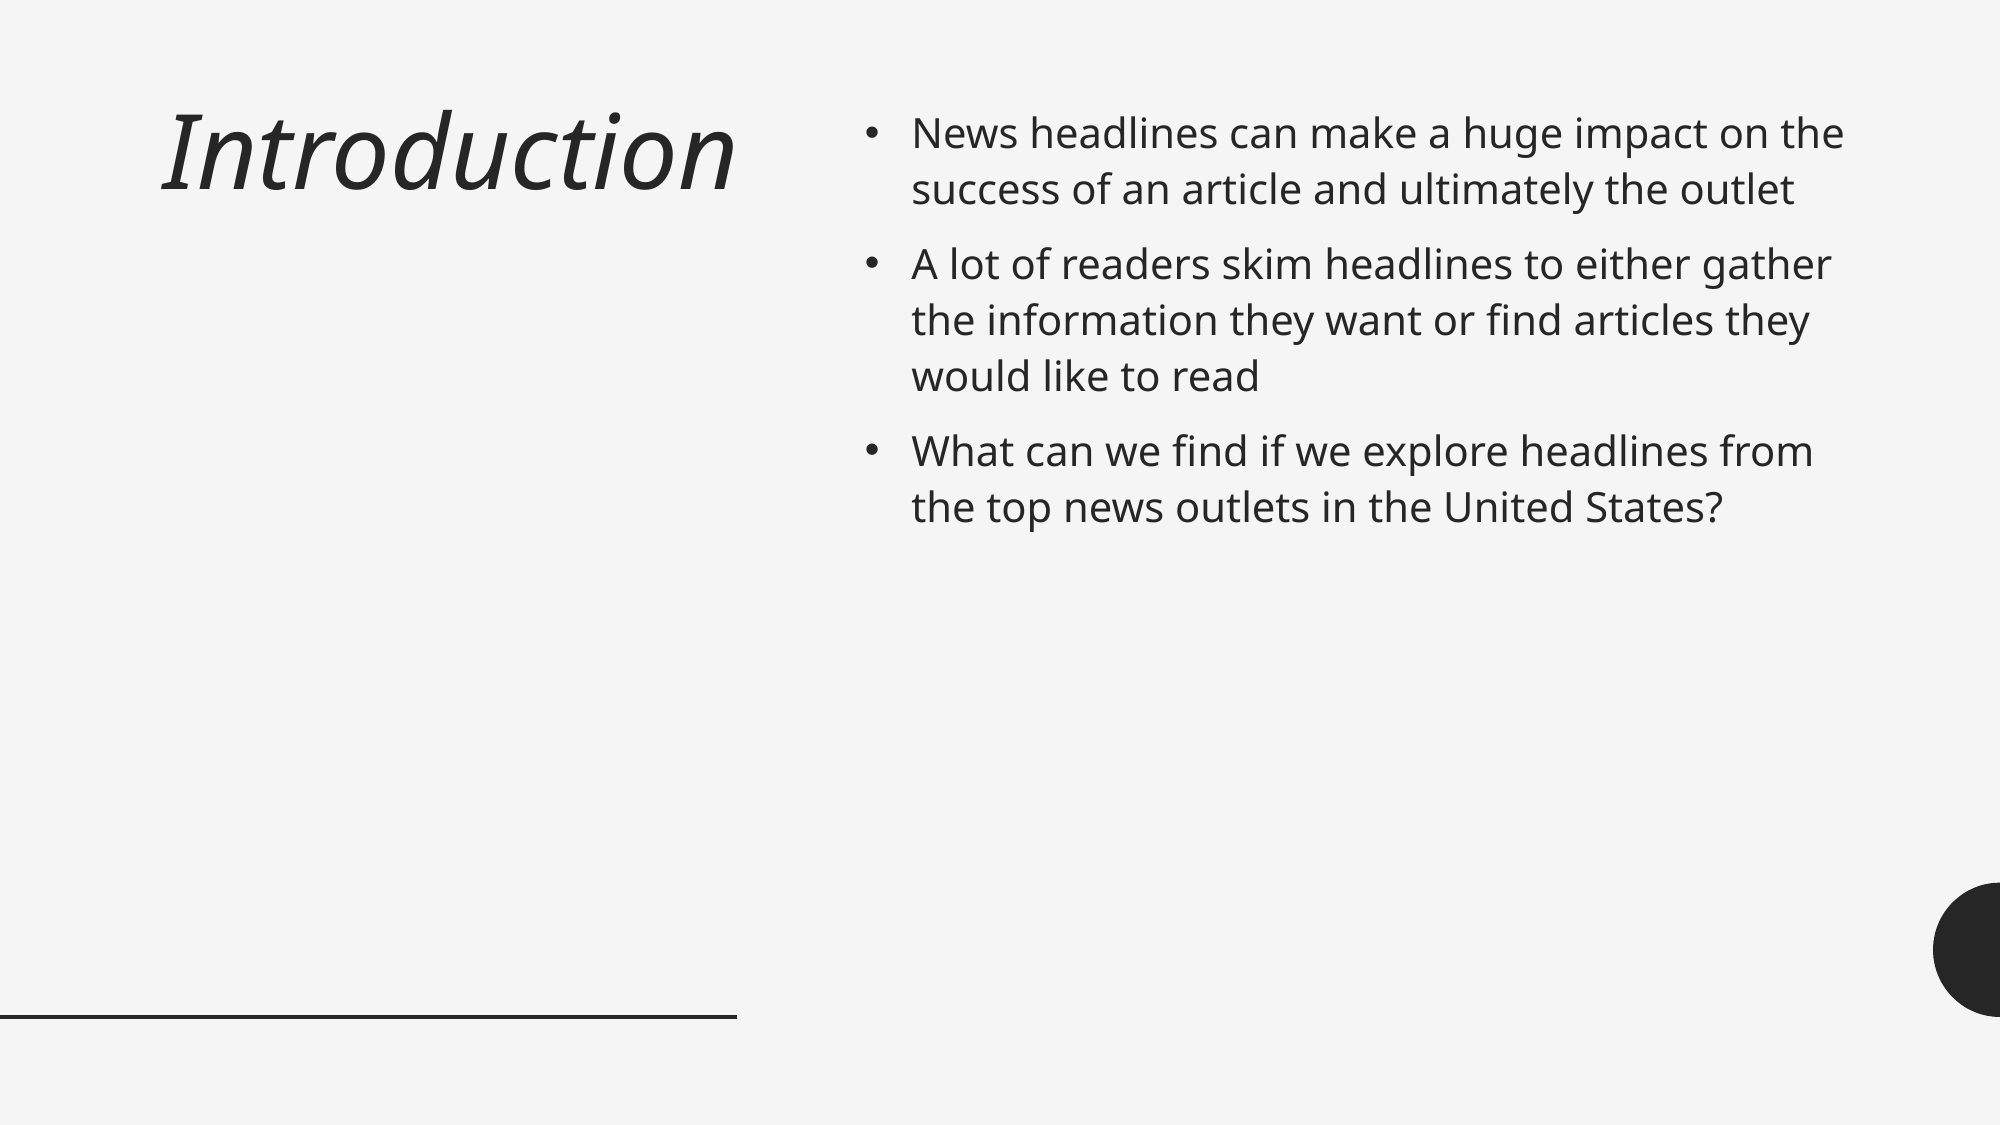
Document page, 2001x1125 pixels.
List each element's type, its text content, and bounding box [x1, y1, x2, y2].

title Introduction [120, 91, 754, 905]
list News headlines can make a huge impact on the success of an article and ultimately the outlet A lot of readers skim headlines to either gather the information they want or find articles they would like to read What can we find if we explore headlines from the top news outlets in the United States? [849, 93, 1875, 1022]
